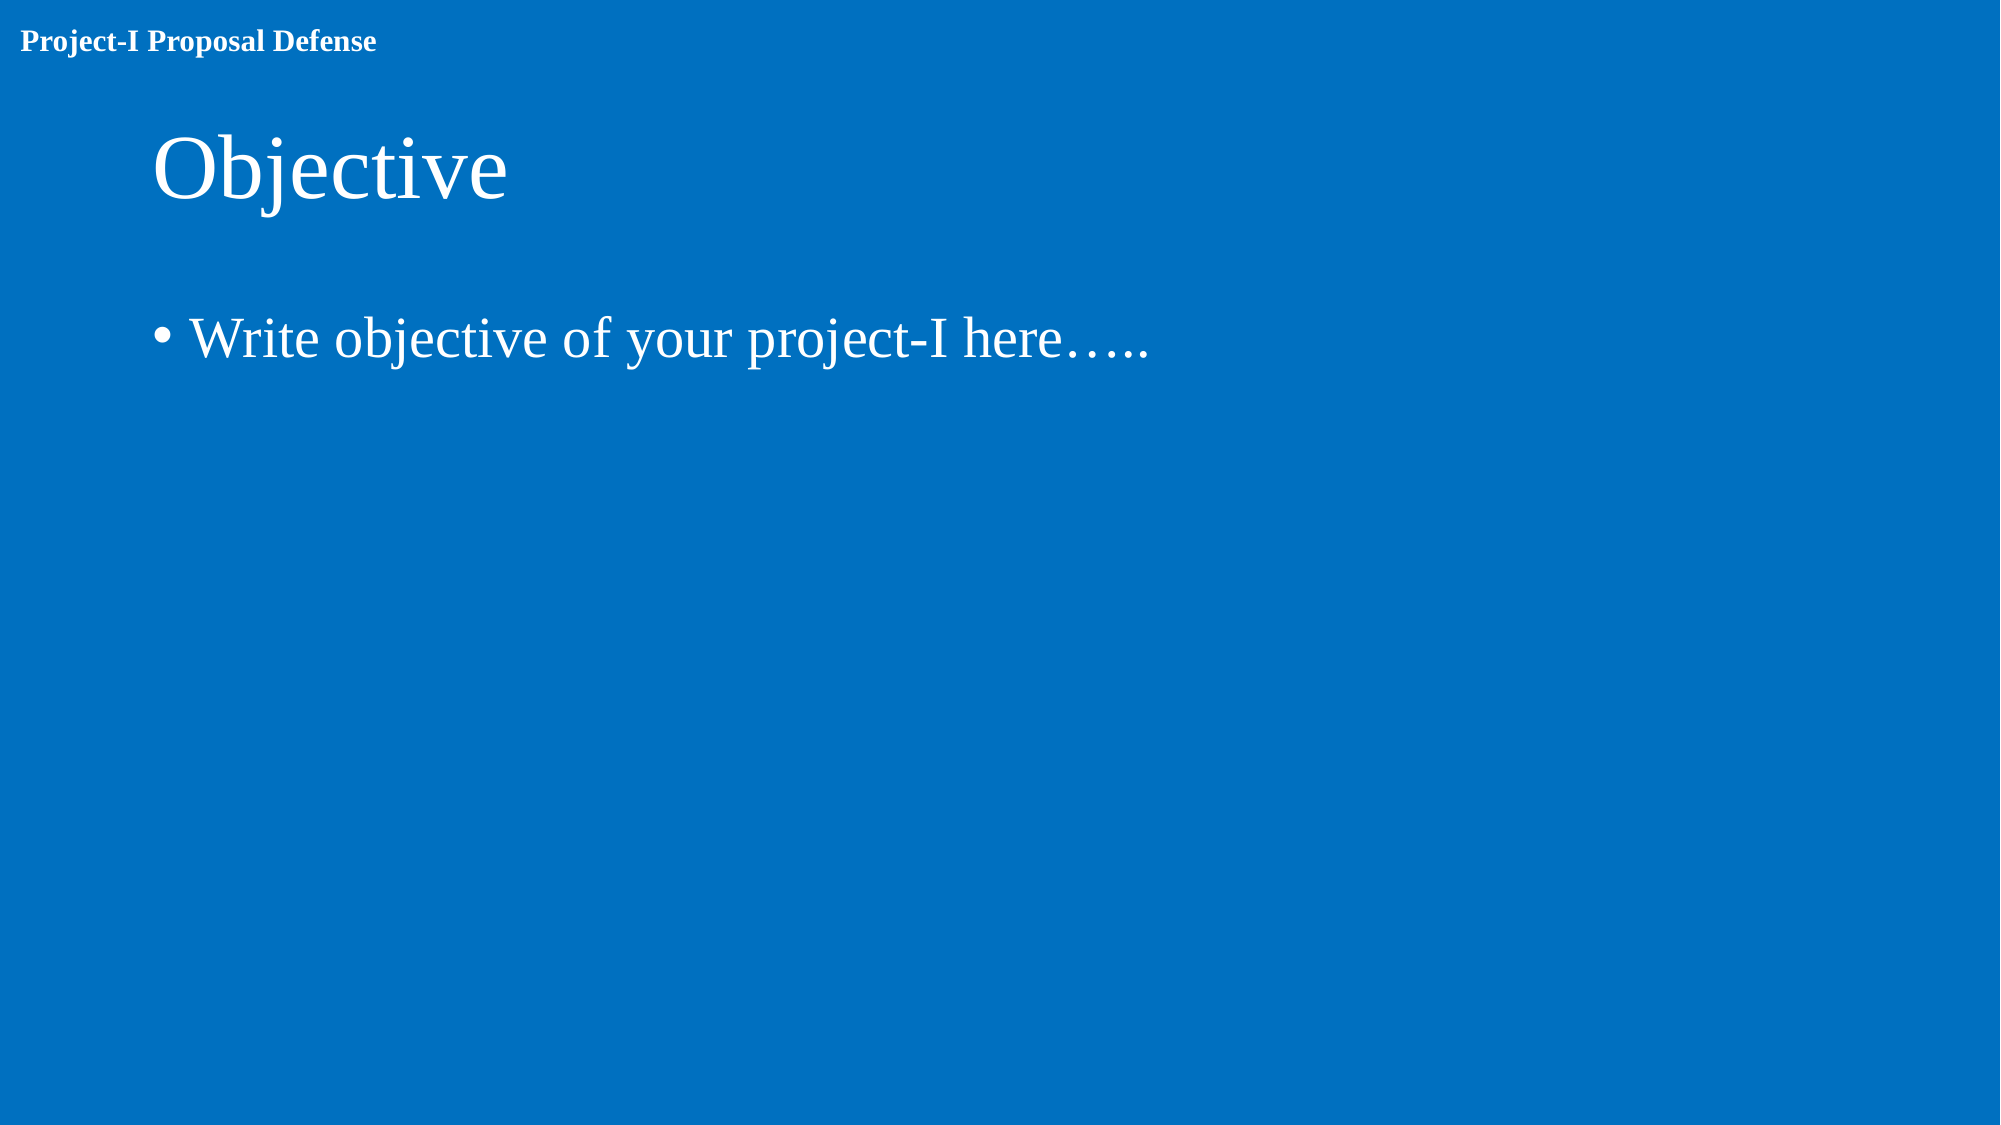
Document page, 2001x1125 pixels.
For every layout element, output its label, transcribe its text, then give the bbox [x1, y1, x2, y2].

list Write objective of your project-I here….. [137, 299, 1863, 1014]
title Objective [137, 59, 1863, 278]
